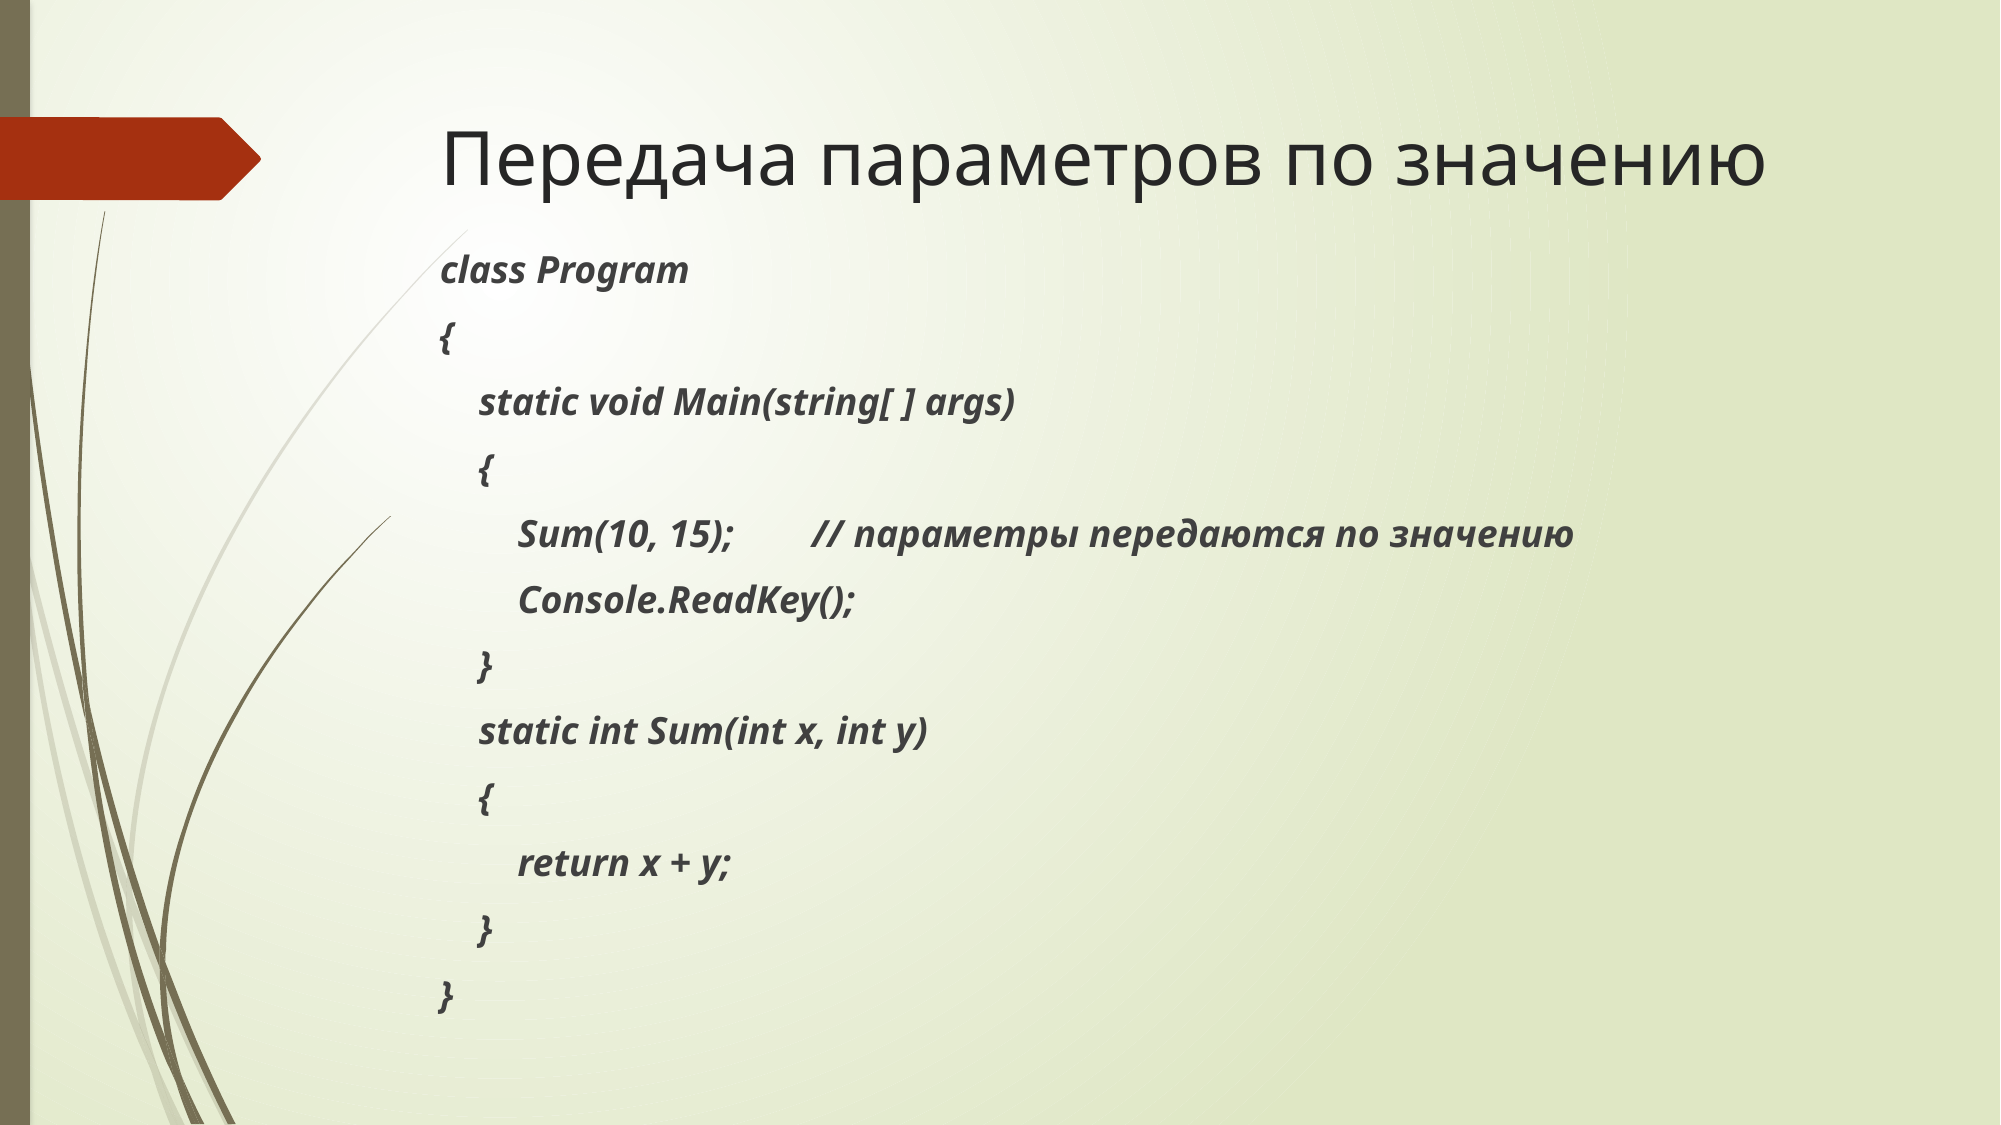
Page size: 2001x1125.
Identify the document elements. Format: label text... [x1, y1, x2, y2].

list class Program { static void Main(string[ ] args) { Sum(10, 15); // параметры передаются по значению Console.ReadKey(); } static int Sum(int x, int y) { return x + y; } } [424, 238, 1888, 1045]
title Передача параметров по значению [425, 102, 1888, 238]
